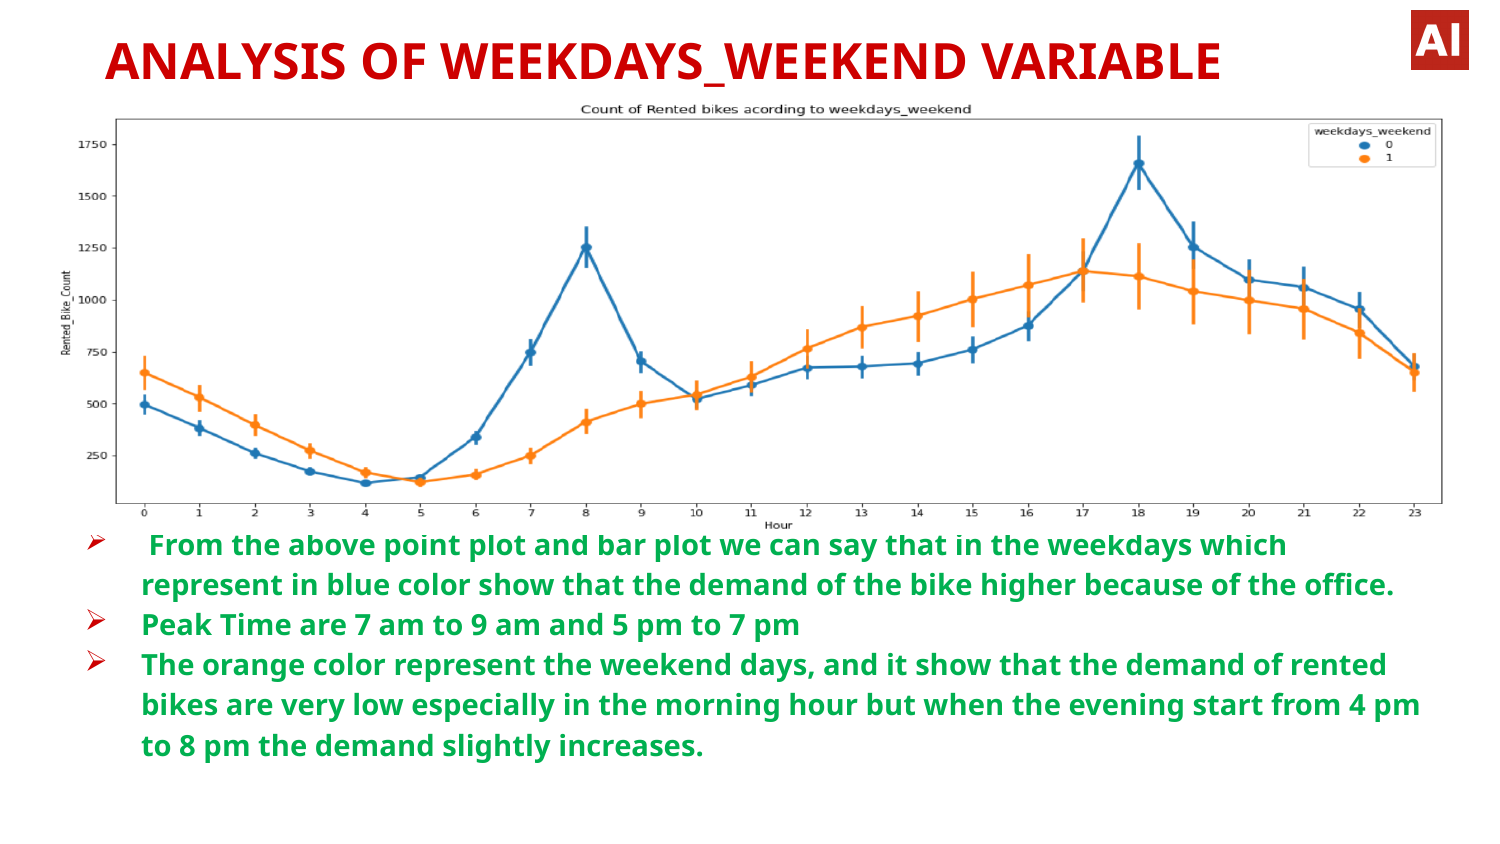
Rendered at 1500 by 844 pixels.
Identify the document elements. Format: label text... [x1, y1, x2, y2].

picture [1411, 10, 1469, 70]
title ANALYSIS OF WEEKDAYS_WEEKEND VARIABLE [51, 14, 1408, 97]
list From the above point plot and bar plot we can say that in the weekdays which represent in blue color show that the demand of the bike higher because of the office. Peak Time are 7 am to 9 am and 5 pm to 7 pm The orange color represent the weekend days, and it show that the demand of rented bikes are very low especially in the morning hour but when the evening start from 4 pm to 8 pm the demand slightly increases. [51, 542, 1449, 844]
picture [50, 98, 1450, 535]
